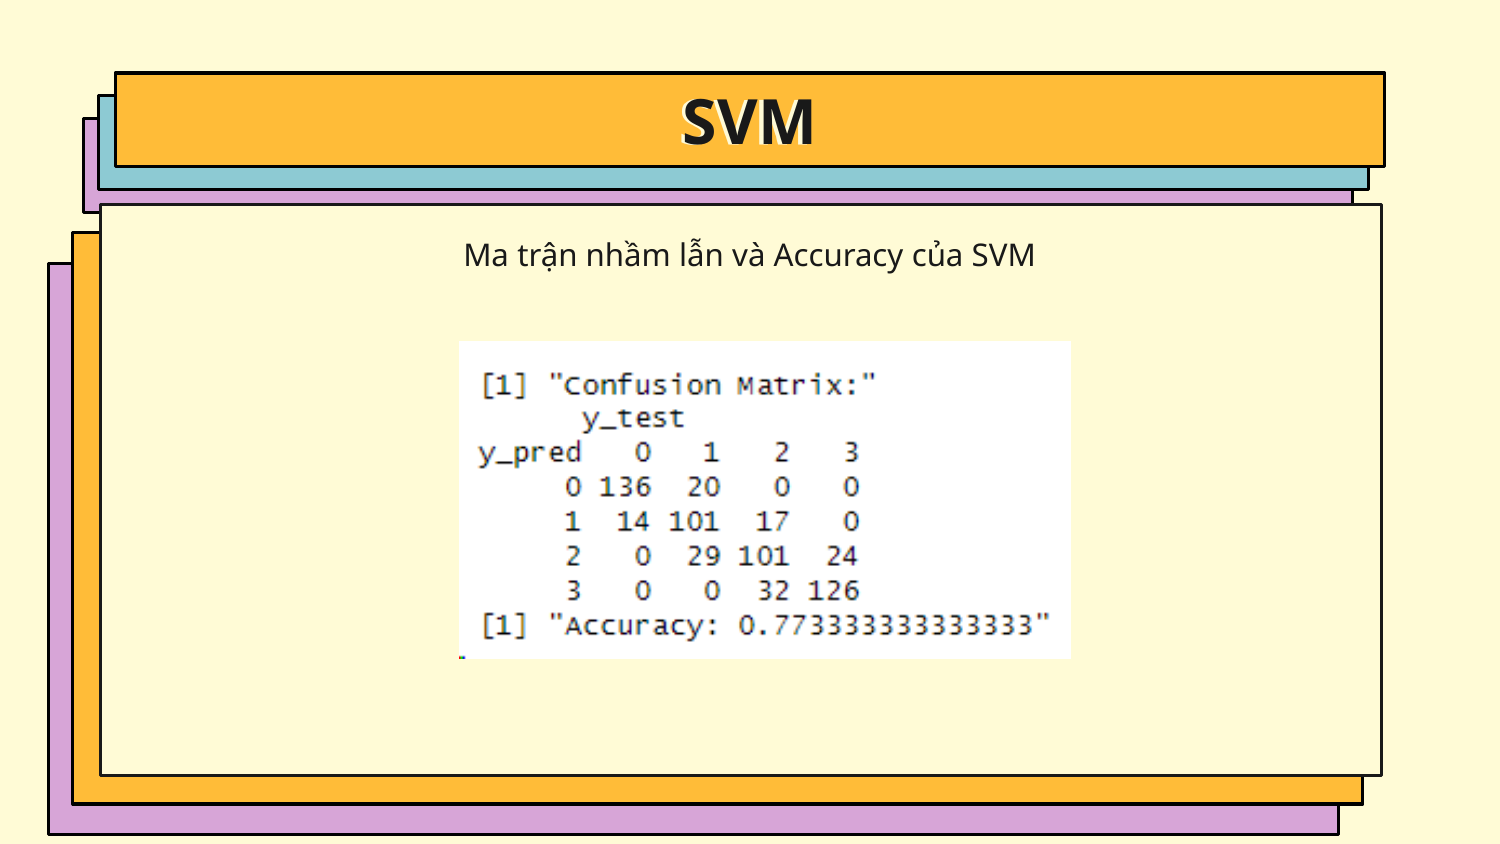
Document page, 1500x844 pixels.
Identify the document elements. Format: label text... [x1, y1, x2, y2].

picture [459, 341, 1071, 660]
text_box Ma trận nhầm lẫn và Accuracy của SVM [421, 230, 1079, 278]
title SVM [118, 72, 1382, 167]
